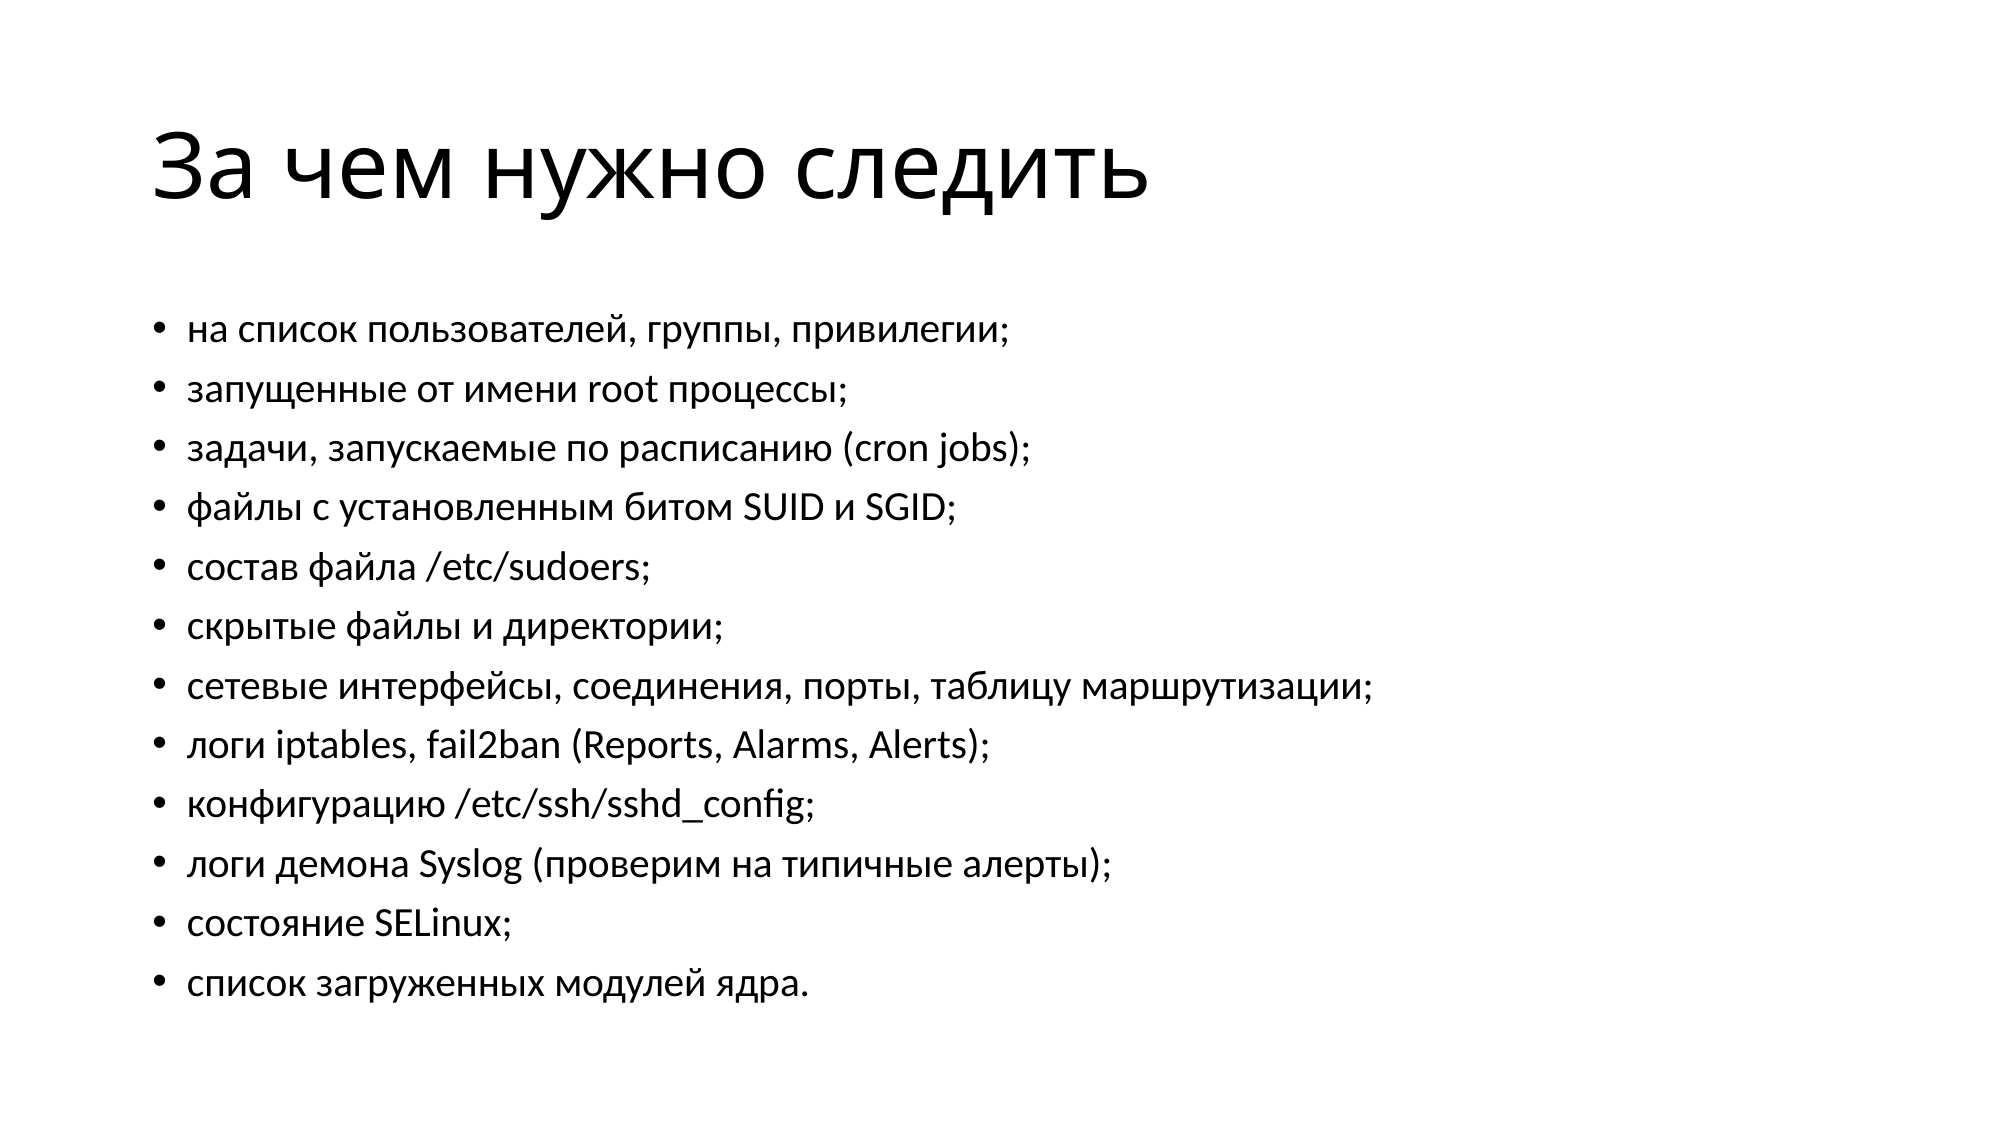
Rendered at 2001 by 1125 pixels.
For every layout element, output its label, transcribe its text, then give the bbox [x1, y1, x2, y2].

title За чем нужно следить [137, 59, 1863, 278]
list на список пользователей, группы, привилегии; запущенные от имени root процессы; задачи, запускаемые по расписанию (cron jobs); файлы с установленным битом SUID и SGID; состав файла /etc/sudoers; скрытые файлы и директории; сетевые интерфейсы, соединения, порты, таблицу маршрутизации; логи iptables, fail2ban (Reports, Alarms, Alerts); конфигурацию /etc/ssh/sshd_config; логи демона Syslog (проверим на типичные алерты); состояние SELinux; список загруженных модулей ядра. [137, 299, 1863, 1014]
